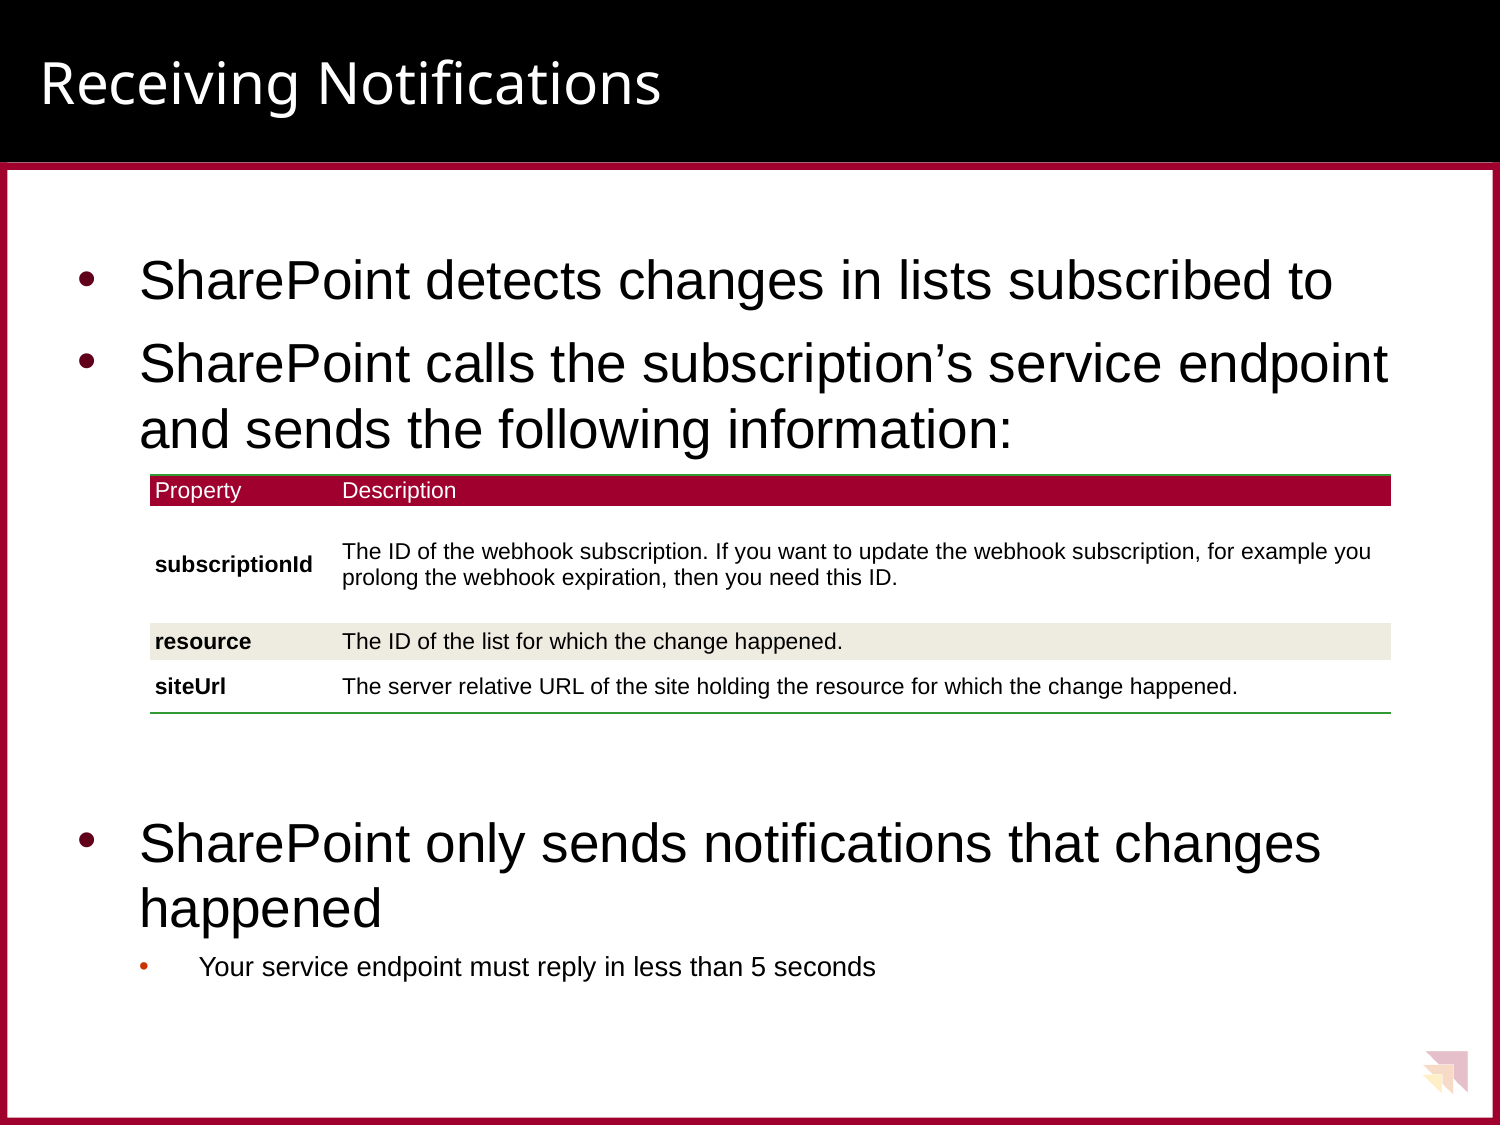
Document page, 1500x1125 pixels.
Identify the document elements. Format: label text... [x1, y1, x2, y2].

table_header Property [150, 476, 337, 506]
table_header Description [337, 476, 1391, 506]
table_cell The ID of the list for which the change happened. [337, 623, 1391, 660]
table_cell The server relative URL of the site holding the resource for which the change happened. [337, 660, 1391, 712]
list SharePoint detects changes in lists subscribed to SharePoint calls the subscription’s service endpoint and sends the following information: SharePoint only sends notifications that changes happened Your service endpoint must reply in less than 5 seconds [62, 237, 1438, 1088]
table_cell siteUrl [150, 660, 337, 712]
table_cell subscriptionId [150, 506, 337, 623]
table_cell resource [150, 623, 337, 660]
title Receiving Notifications [24, 12, 1438, 150]
table_cell The ID of the webhook subscription. If you want to update the webhook subscription, for example you prolong the webhook expiration, then you need this ID. [337, 506, 1391, 623]
